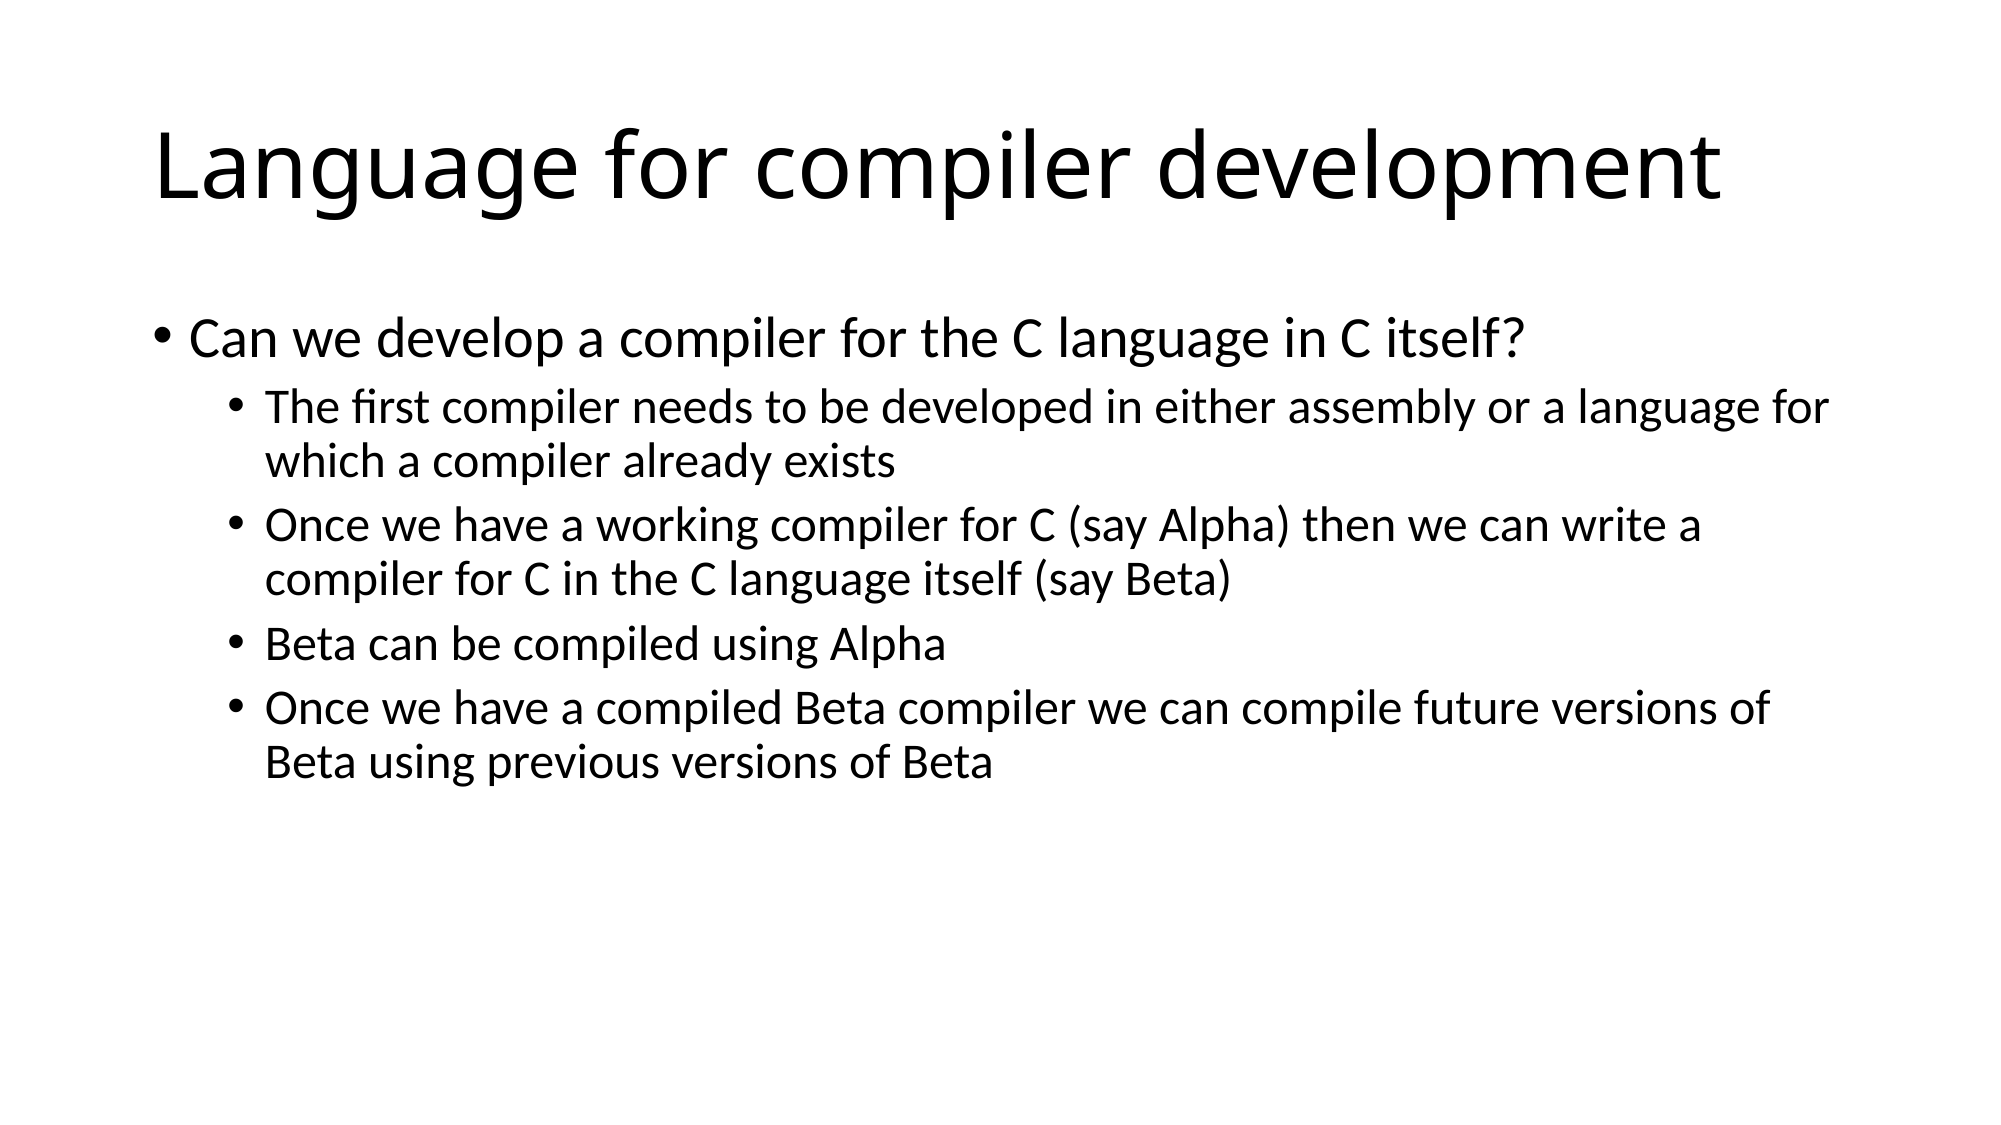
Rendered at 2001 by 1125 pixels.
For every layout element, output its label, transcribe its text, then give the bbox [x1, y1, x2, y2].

list Can we develop a compiler for the C language in C itself? The first compiler needs to be developed in either assembly or a language for which a compiler already exists Once we have a working compiler for C (say Alpha) then we can write a compiler for C in the C language itself (say Beta) Beta can be compiled using Alpha Once we have a compiled Beta compiler we can compile future versions of Beta using previous versions of Beta [137, 299, 1863, 1014]
title Language for compiler development [137, 59, 1863, 278]
